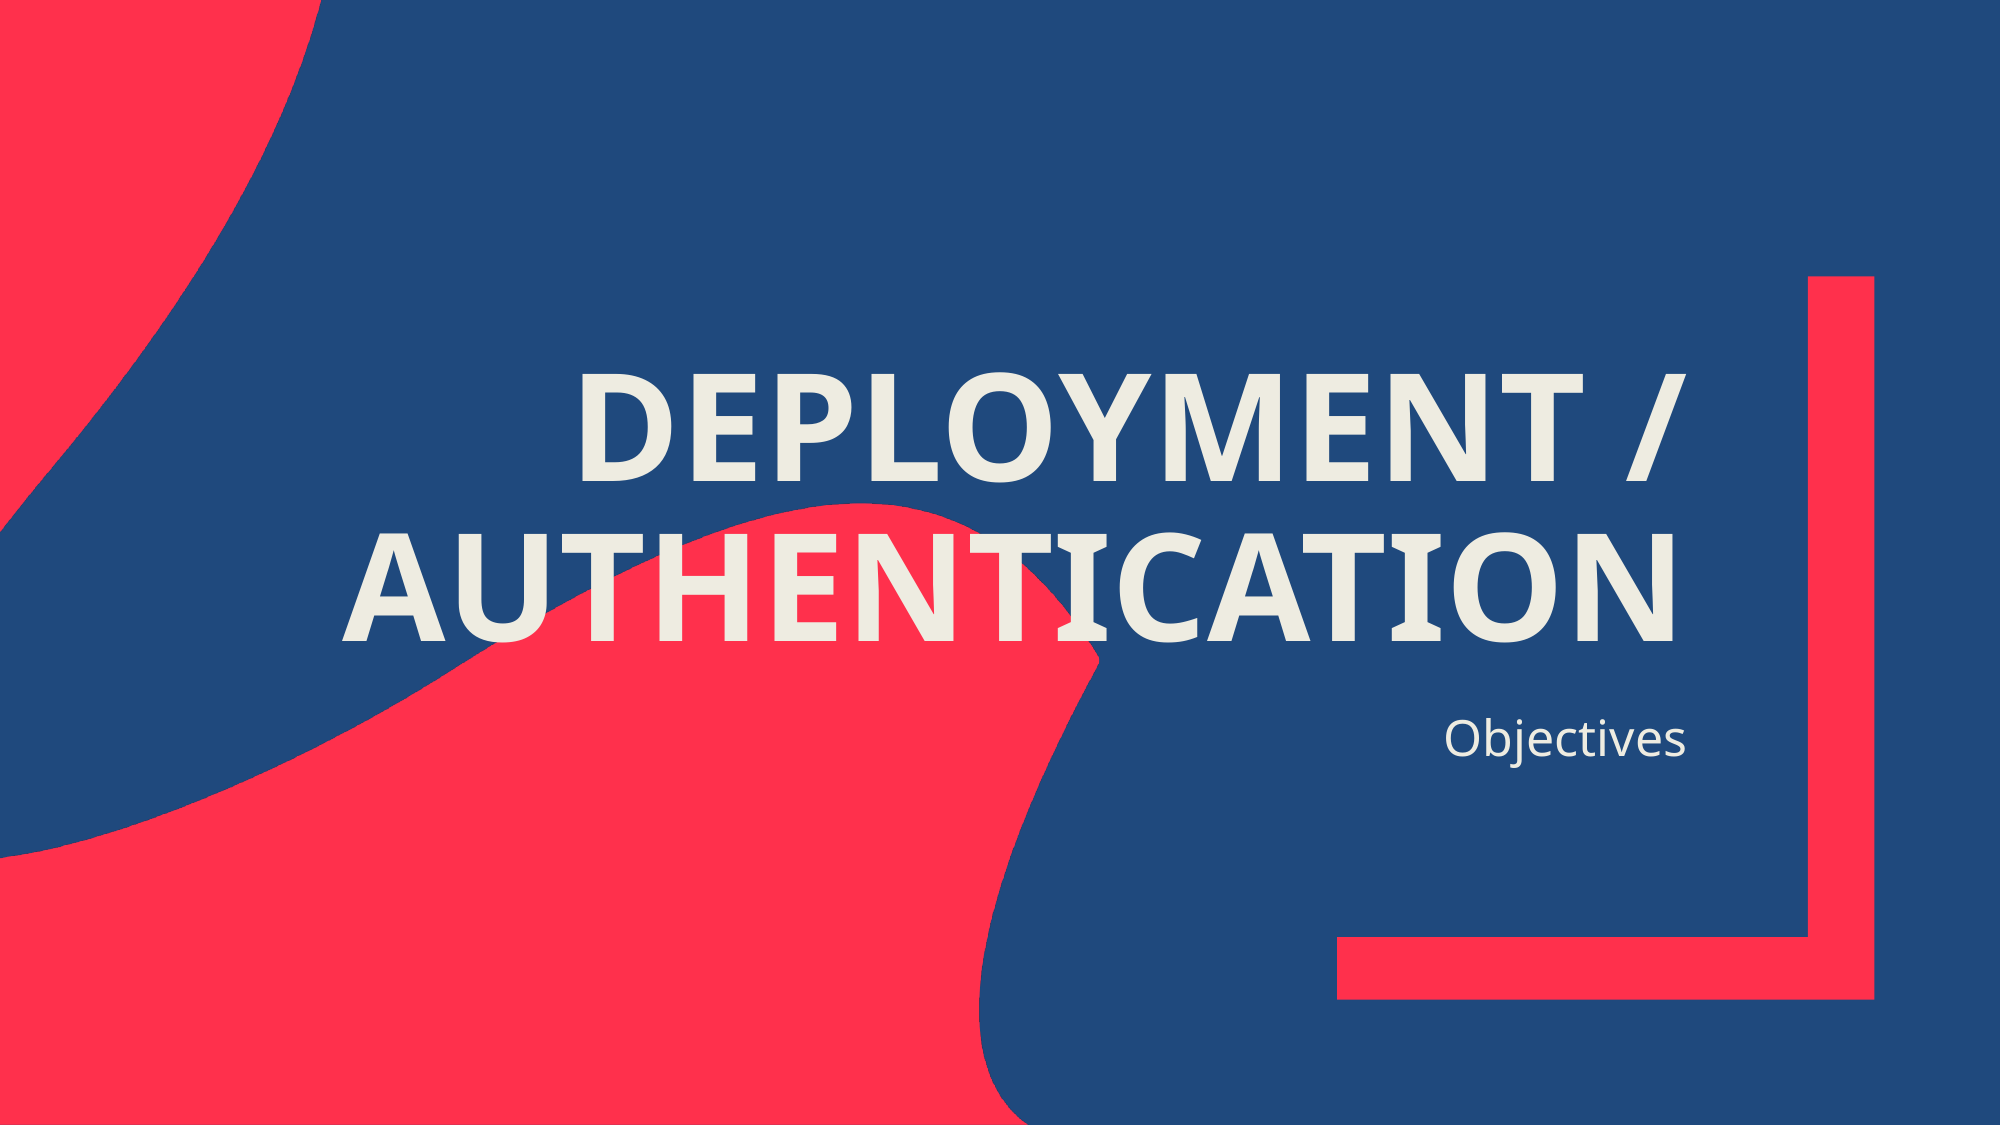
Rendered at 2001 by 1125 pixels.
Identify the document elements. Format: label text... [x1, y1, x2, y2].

list Objectives [125, 691, 1703, 880]
title Deployment / Authentication [125, 213, 1703, 682]
picture [0, 0, 1100, 1125]
